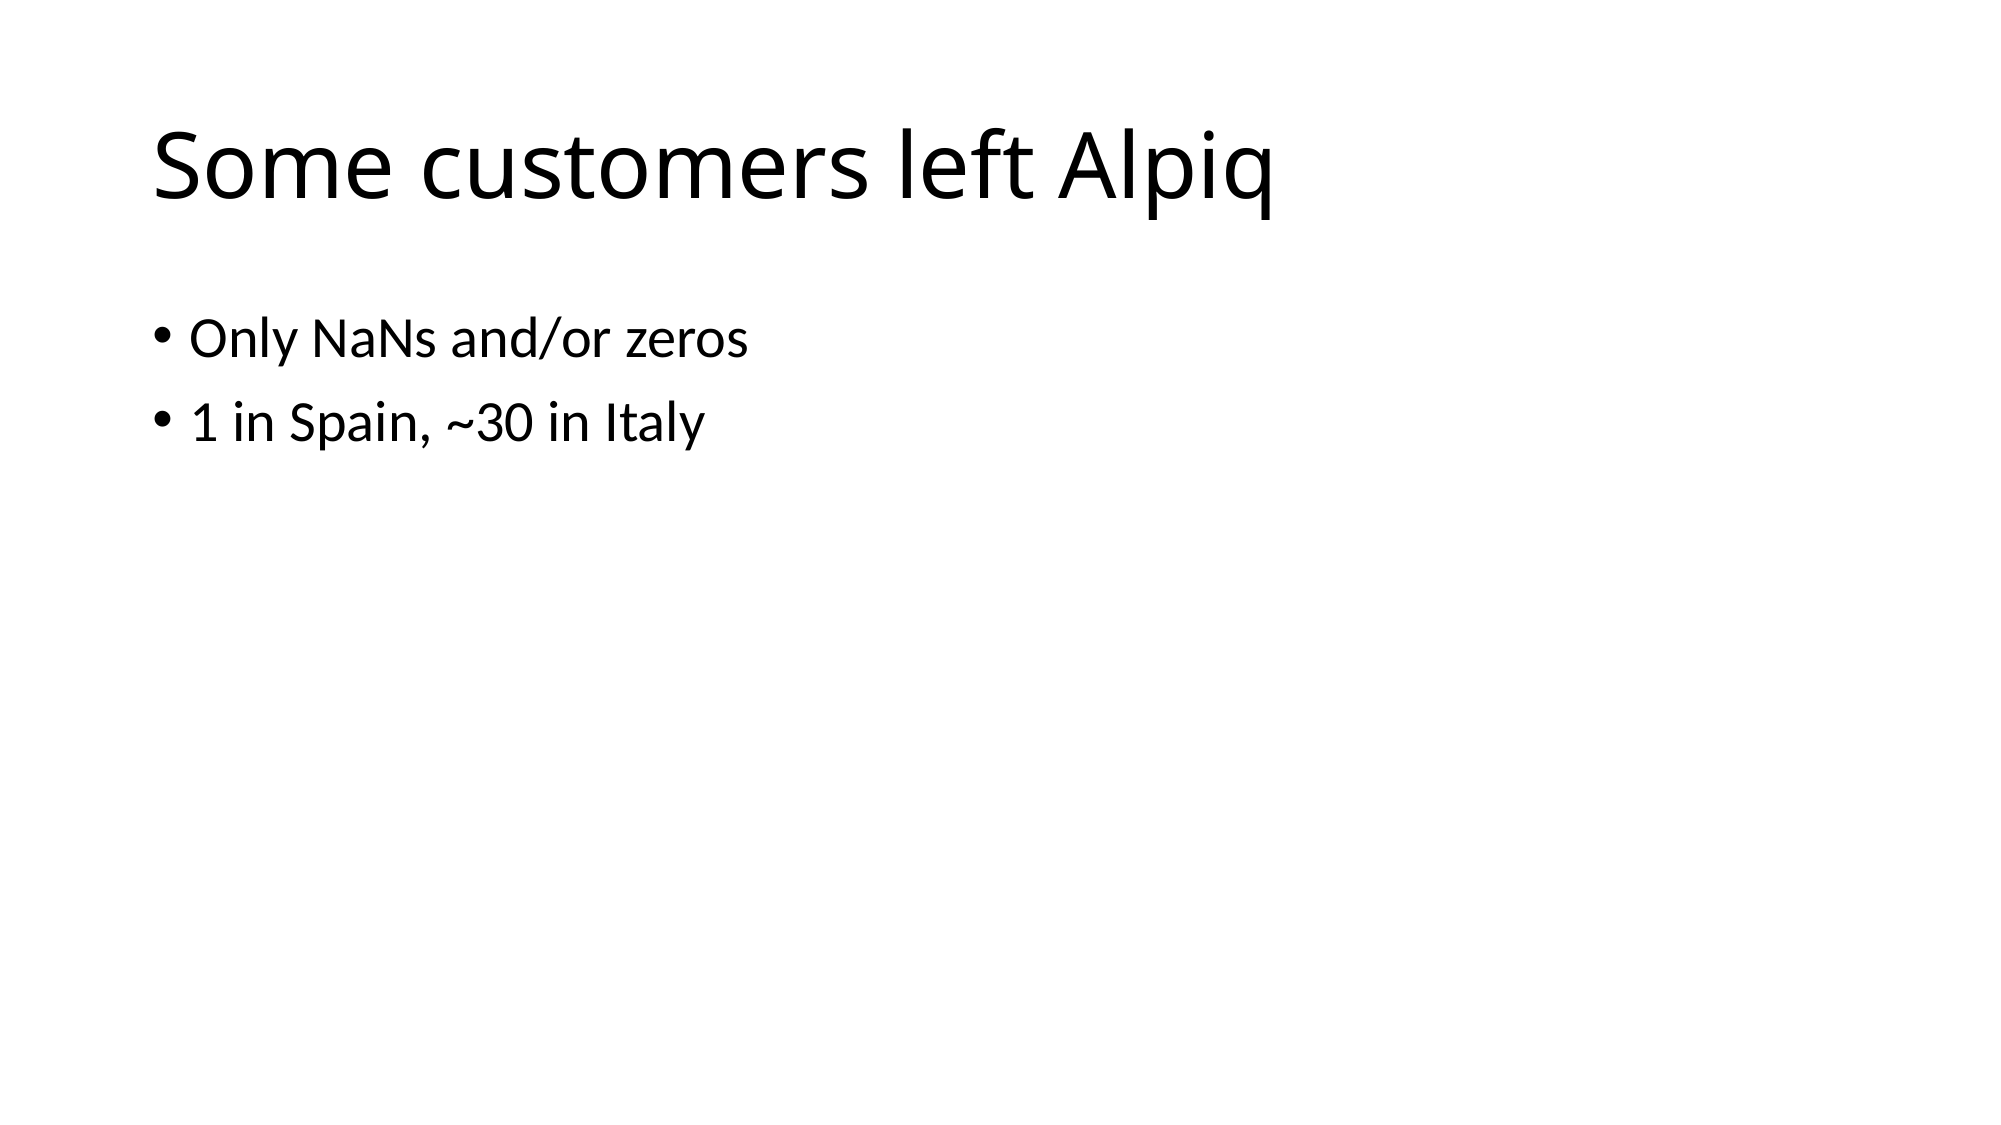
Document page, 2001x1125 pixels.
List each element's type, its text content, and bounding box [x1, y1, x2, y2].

title Some customers left Alpiq [137, 59, 1863, 278]
list Only NaNs and/or zeros 1 in Spain, ~30 in Italy [137, 299, 1863, 1014]
